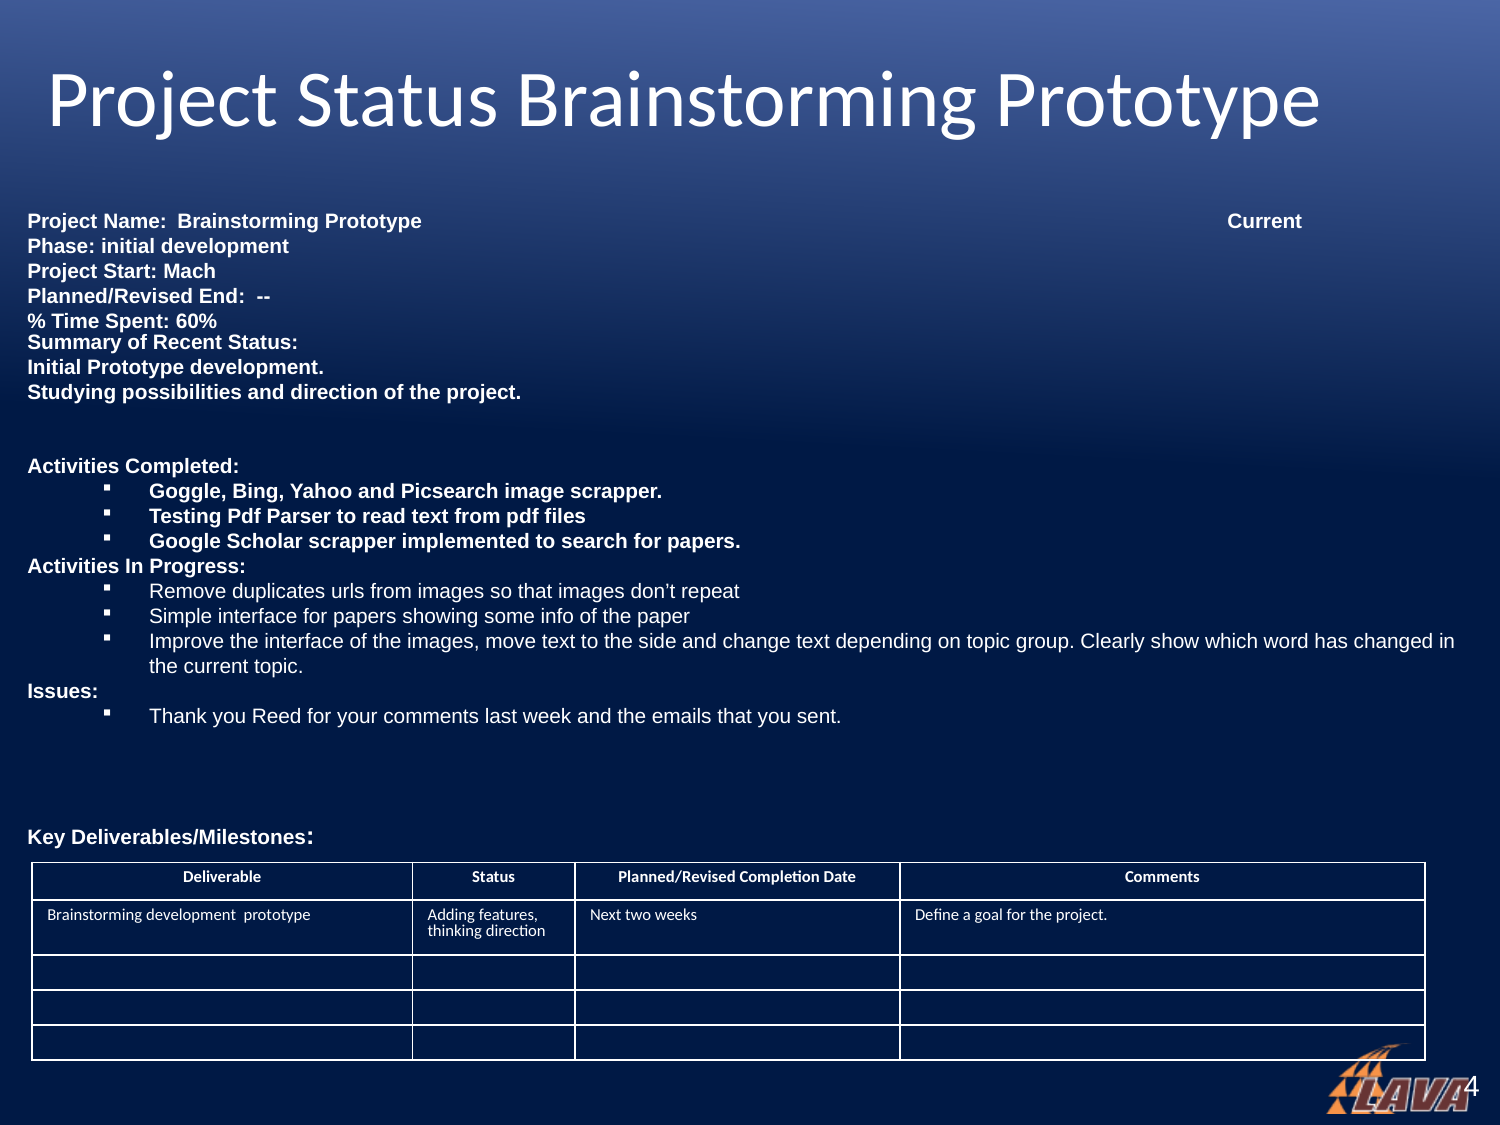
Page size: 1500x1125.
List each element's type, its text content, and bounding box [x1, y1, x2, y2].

table_cell [413, 991, 574, 1024]
text_box Project Name: Brainstorming Prototype Current Phase: initial development Project Start: Mach Planned/Revised End: -- % Time Spent: 60% [12, 200, 1325, 340]
table_header Deliverable [33, 863, 412, 899]
text_box Summary of Recent Status: Initial Prototype development. Studying possibilities and direction of the project. Activities Completed: Goggle, Bing, Yahoo and Picsearch image scrapper. Testing Pdf Parser to read text from pdf files Google Scholar scrapper implemented to search for papers. Activities In Progress: Remove duplicates urls from images so that images don’t repeat Simple interface for papers showing some info of the paper Improve the interface of the images, move text to the side and change text depending on topic group. Clearly show which word has changed in the current topic. Issues: Thank you Reed for your comments last week and the emails that you sent. [12, 320, 1475, 736]
table_cell Define a goal for the project. [901, 901, 1424, 954]
table_header Comments [901, 863, 1424, 899]
table_cell [413, 1026, 574, 1059]
table_cell [576, 991, 899, 1024]
table_cell [33, 991, 412, 1024]
table_cell [576, 956, 899, 989]
table_cell Next two weeks [576, 901, 899, 954]
table_cell [413, 956, 574, 989]
text_box Key Deliverables/Milestones: [12, 812, 663, 858]
table_cell [901, 991, 1424, 1024]
table_cell [901, 1026, 1025, 1059]
title Project Status Brainstorming Prototype [32, 0, 1425, 188]
text_box [362, 340, 563, 344]
table_cell [33, 1026, 412, 1059]
table_cell [33, 956, 412, 989]
text_box 4 [1025, 1025, 1500, 1104]
table_header Status [413, 863, 574, 899]
table_cell Brainstorming development prototype [33, 901, 412, 954]
table_cell Adding features, thinking direction [413, 901, 574, 954]
table_cell [576, 1026, 899, 1059]
table_header Planned/Revised Completion Date [576, 863, 899, 899]
table_cell [901, 956, 1424, 989]
